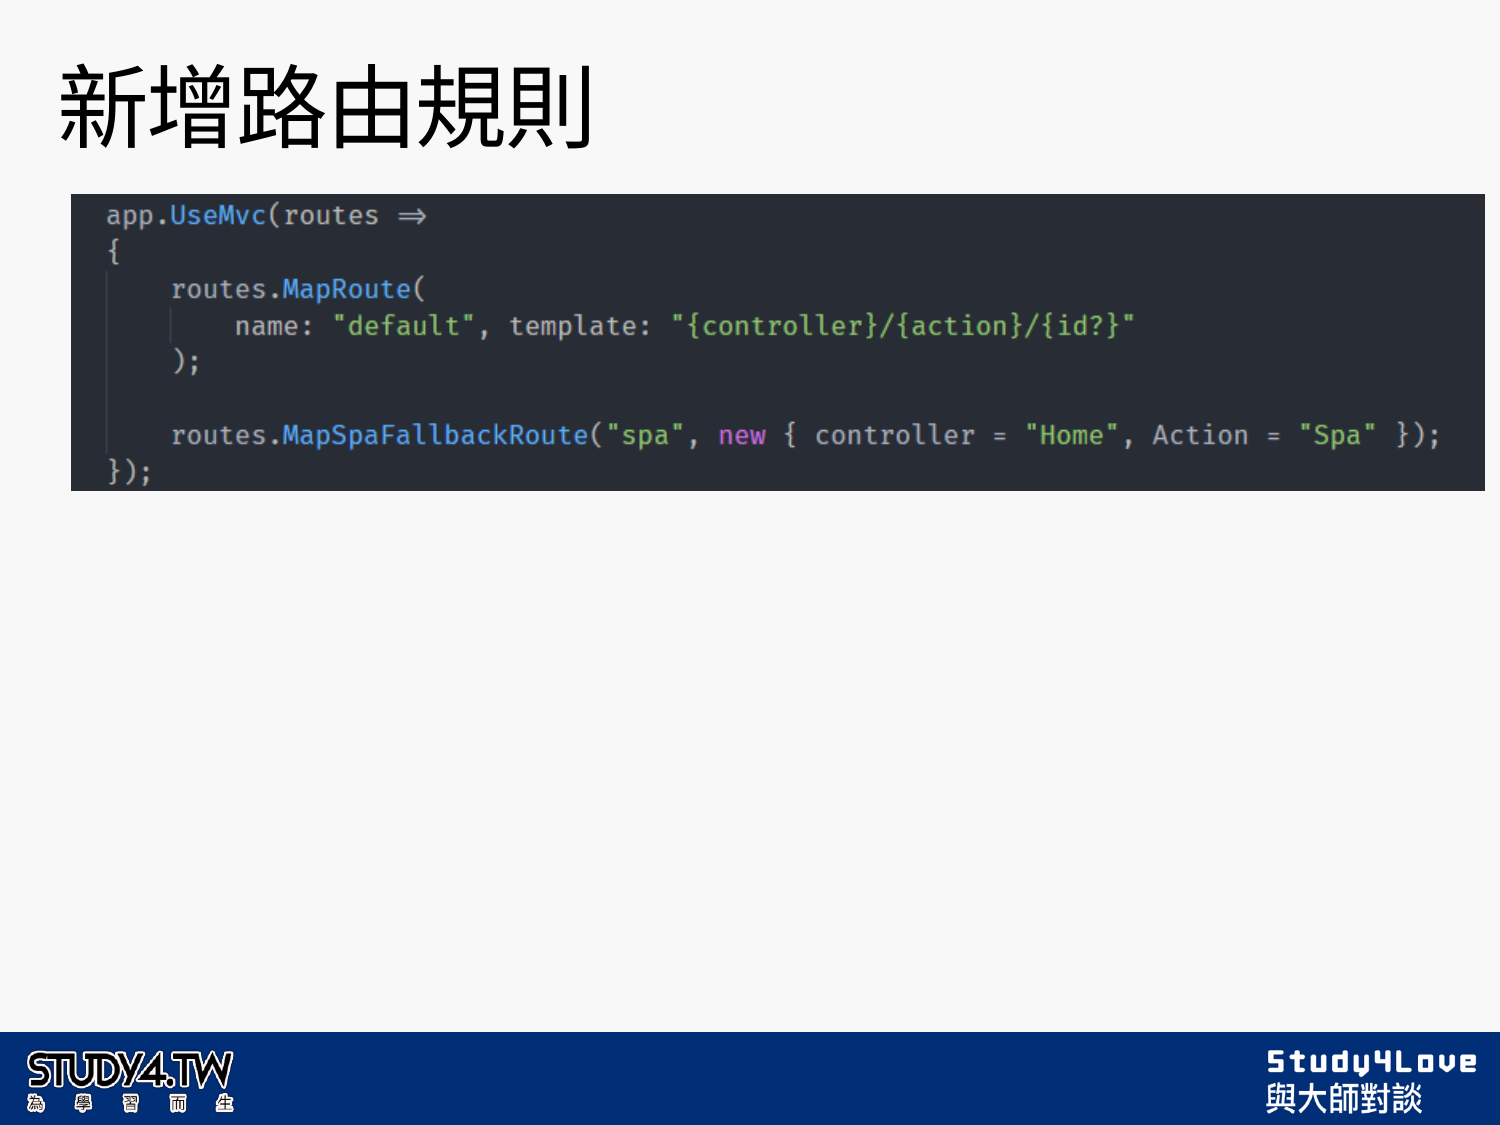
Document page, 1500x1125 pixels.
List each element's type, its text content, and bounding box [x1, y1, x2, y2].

title 新增路由規則 [33, 47, 1468, 196]
picture [1258, 1039, 1481, 1122]
picture [19, 1040, 242, 1117]
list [71, 194, 1485, 491]
